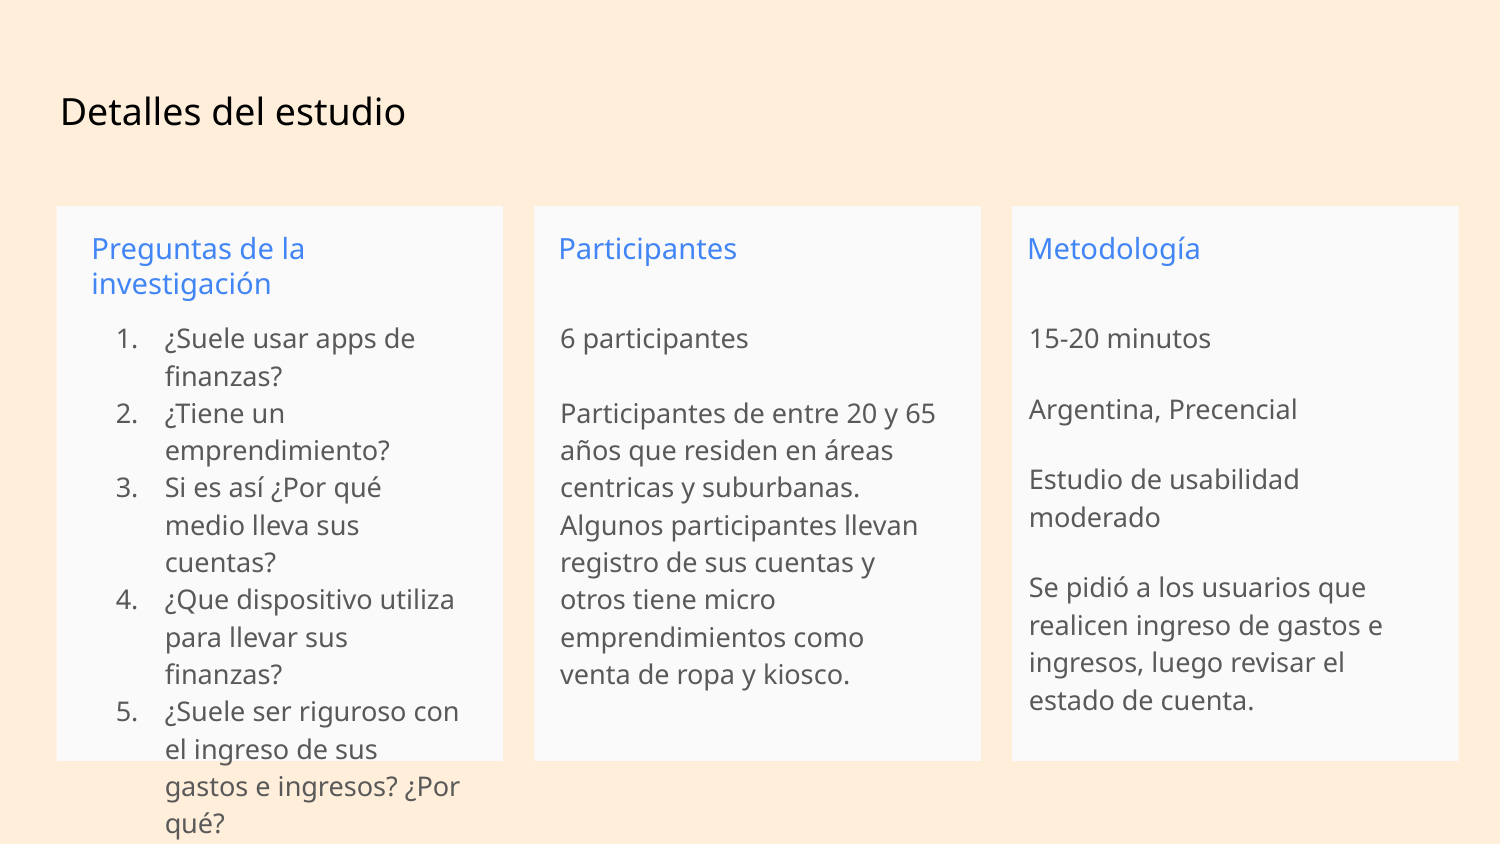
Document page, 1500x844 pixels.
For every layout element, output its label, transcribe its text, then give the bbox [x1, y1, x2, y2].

text_box Metodología [1012, 214, 1420, 262]
text_box Participantes [543, 214, 951, 262]
text_box [534, 205, 981, 761]
text_box Detalles del estudio [44, 66, 952, 175]
text_box ¿Suele usar apps de finanzas? ¿Tiene un emprendimiento? Si es así ¿Por qué medio lleva sus cuentas? ¿Que dispositivo utiliza para llevar sus finanzas? ¿Suele ser riguroso con el ingreso de sus gastos e ingresos? ¿Por qué? [74, 301, 482, 730]
text_box 15-20 minutos Argentina, Precencial Estudio de usabilidad moderado Se pidió a los usuarios que realicen ingreso de gastos e ingresos, luego revisar el estado de cuenta. [1013, 301, 1421, 665]
text_box [1012, 205, 1459, 761]
text_box 6 participantes Participantes de entre 20 y 65 años que residen en áreas centricas y suburbanas. Algunos participantes llevan registro de sus cuentas y otros tiene micro emprendimientos como venta de ropa y kiosco. [545, 301, 953, 665]
text_box Preguntas de la investigación [76, 214, 484, 262]
text_box [56, 205, 504, 761]
